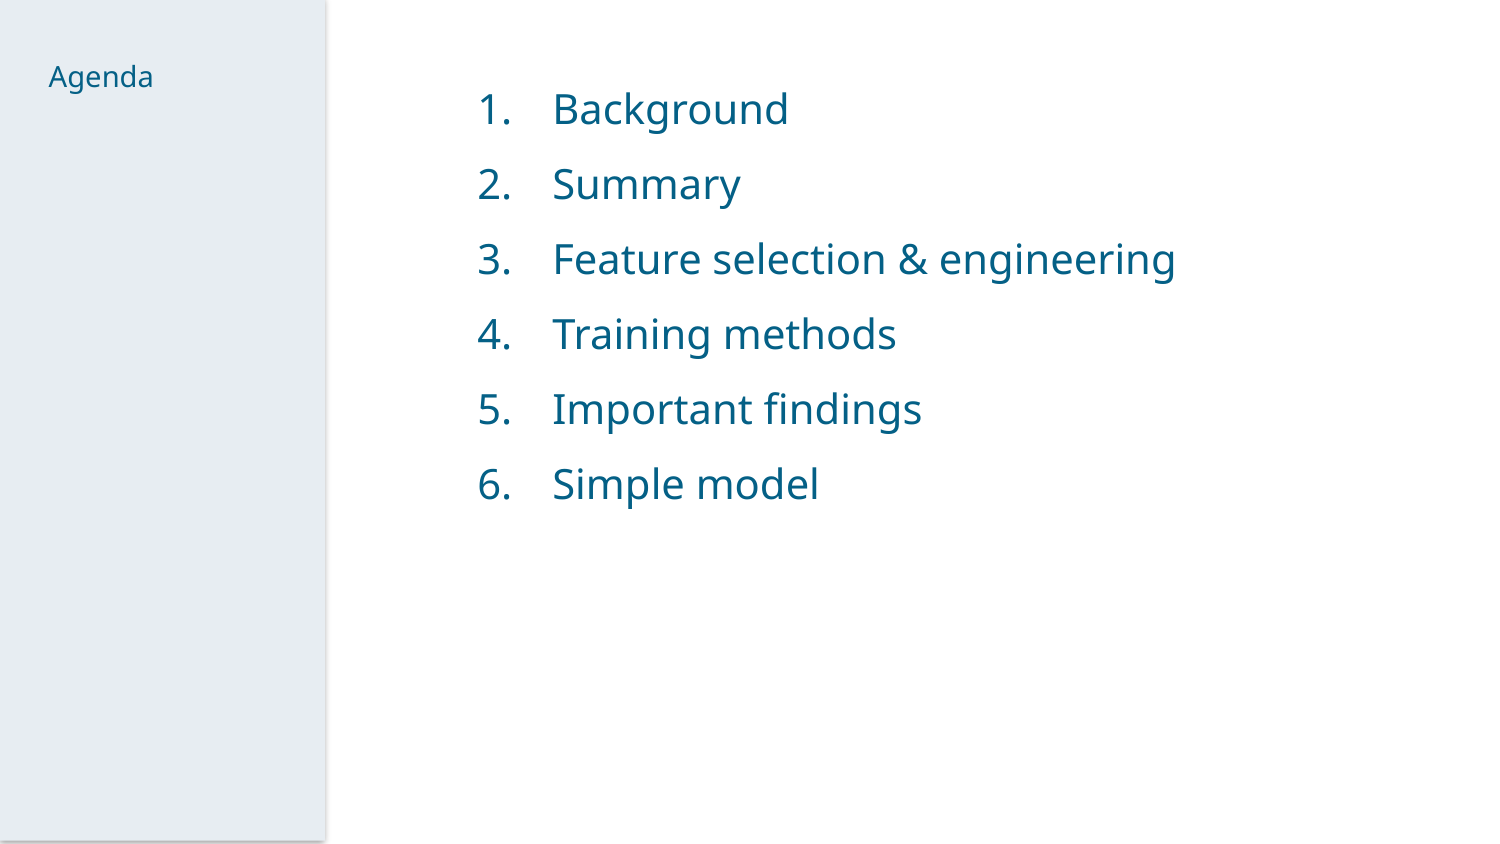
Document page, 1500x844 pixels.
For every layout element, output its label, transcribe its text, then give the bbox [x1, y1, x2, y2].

text_box Background Summary Feature selection & engineering Training methods Important findings Simple model [462, 50, 1400, 516]
text_box Agenda [33, 50, 292, 101]
text_box [0, 0, 327, 843]
